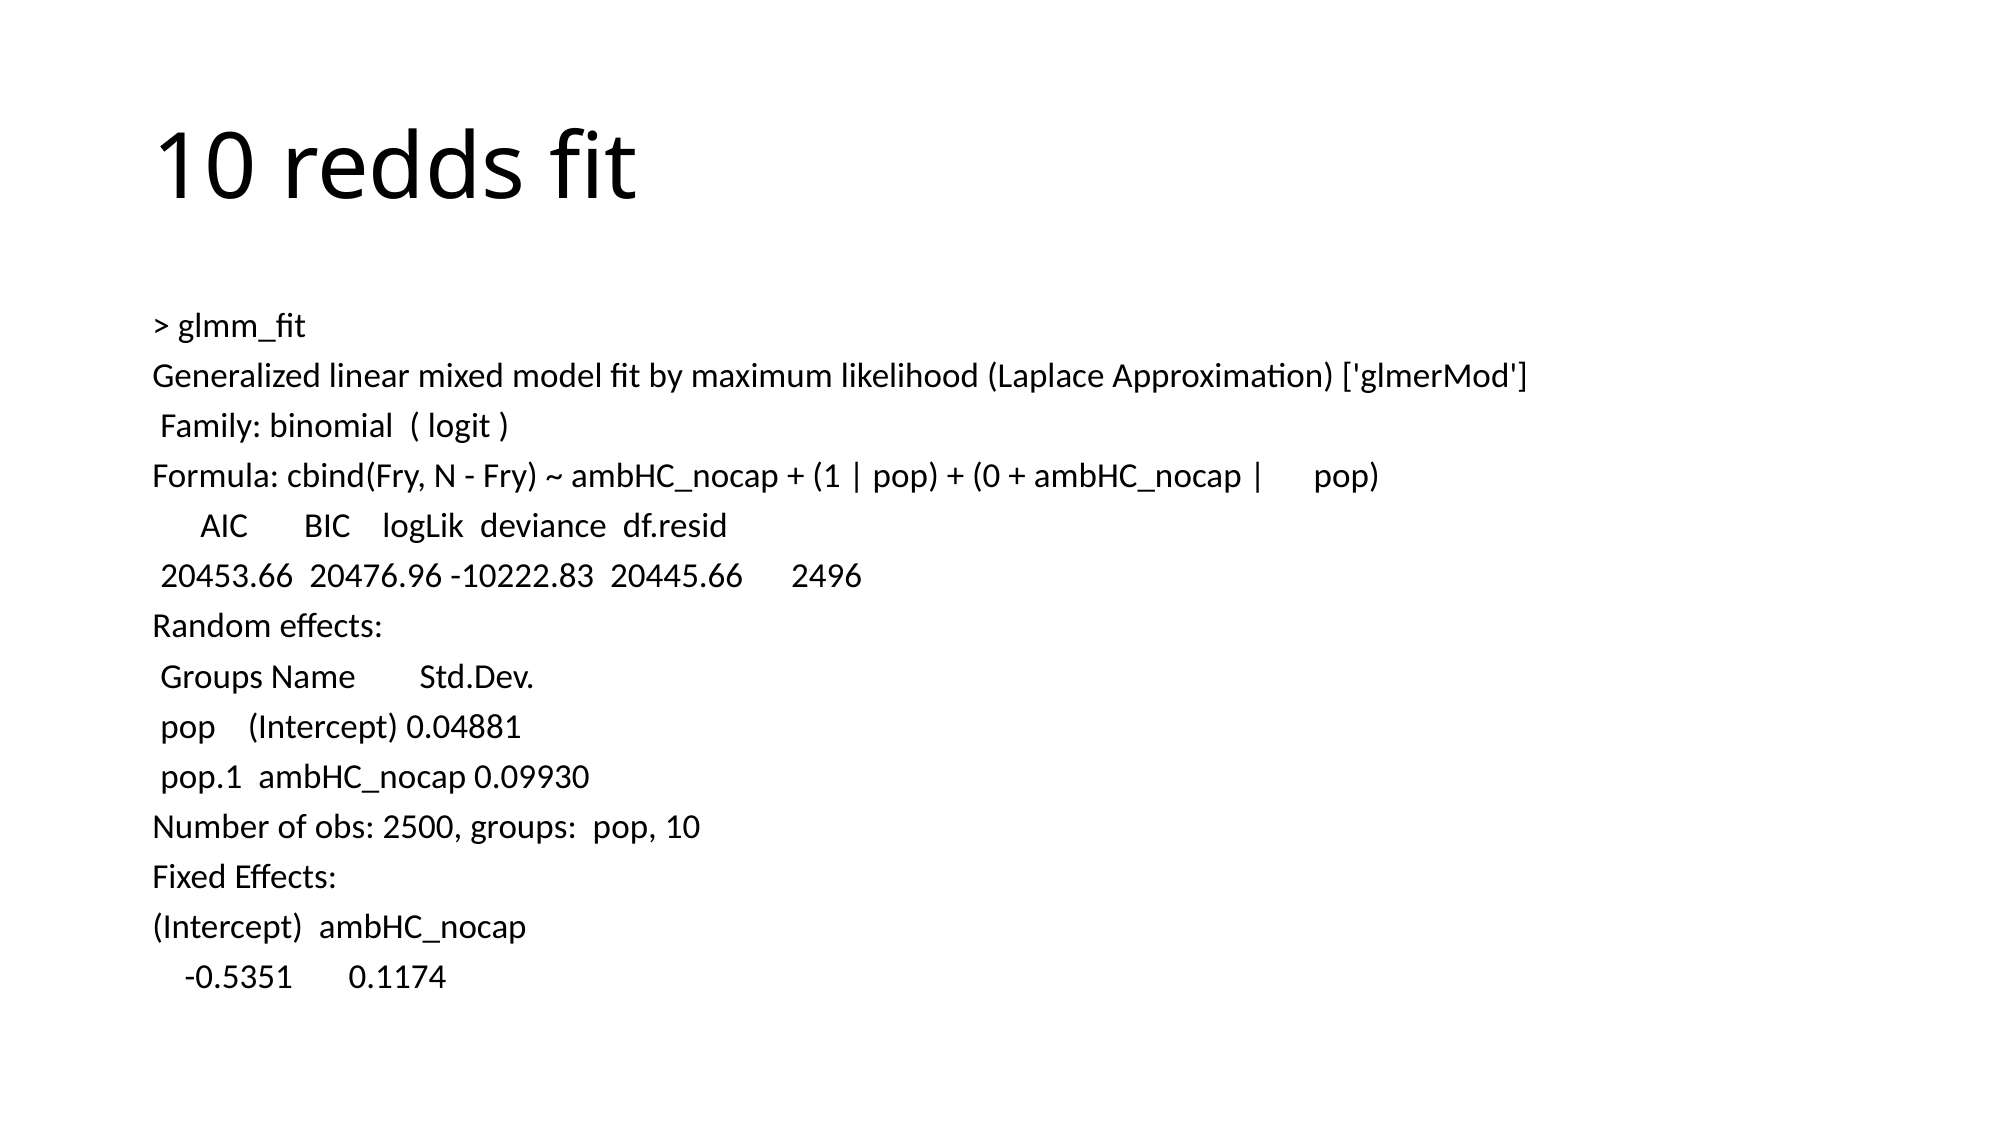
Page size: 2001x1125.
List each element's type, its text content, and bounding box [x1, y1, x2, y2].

title 10 redds fit [137, 59, 1863, 278]
list > glmm_fit Generalized linear mixed model fit by maximum likelihood (Laplace Approximation) ['glmerMod'] Family: binomial ( logit ) Formula: cbind(Fry, N - Fry) ~ ambHC_nocap + (1 | pop) + (0 + ambHC_nocap | pop) AIC BIC logLik deviance df.resid 20453.66 20476.96 -10222.83 20445.66 2496 Random effects: Groups Name Std.Dev. pop (Intercept) 0.04881 pop.1 ambHC_nocap 0.09930 Number of obs: 2500, groups: pop, 10 Fixed Effects: (Intercept) ambHC_nocap -0.5351 0.1174 [137, 299, 1863, 1014]
